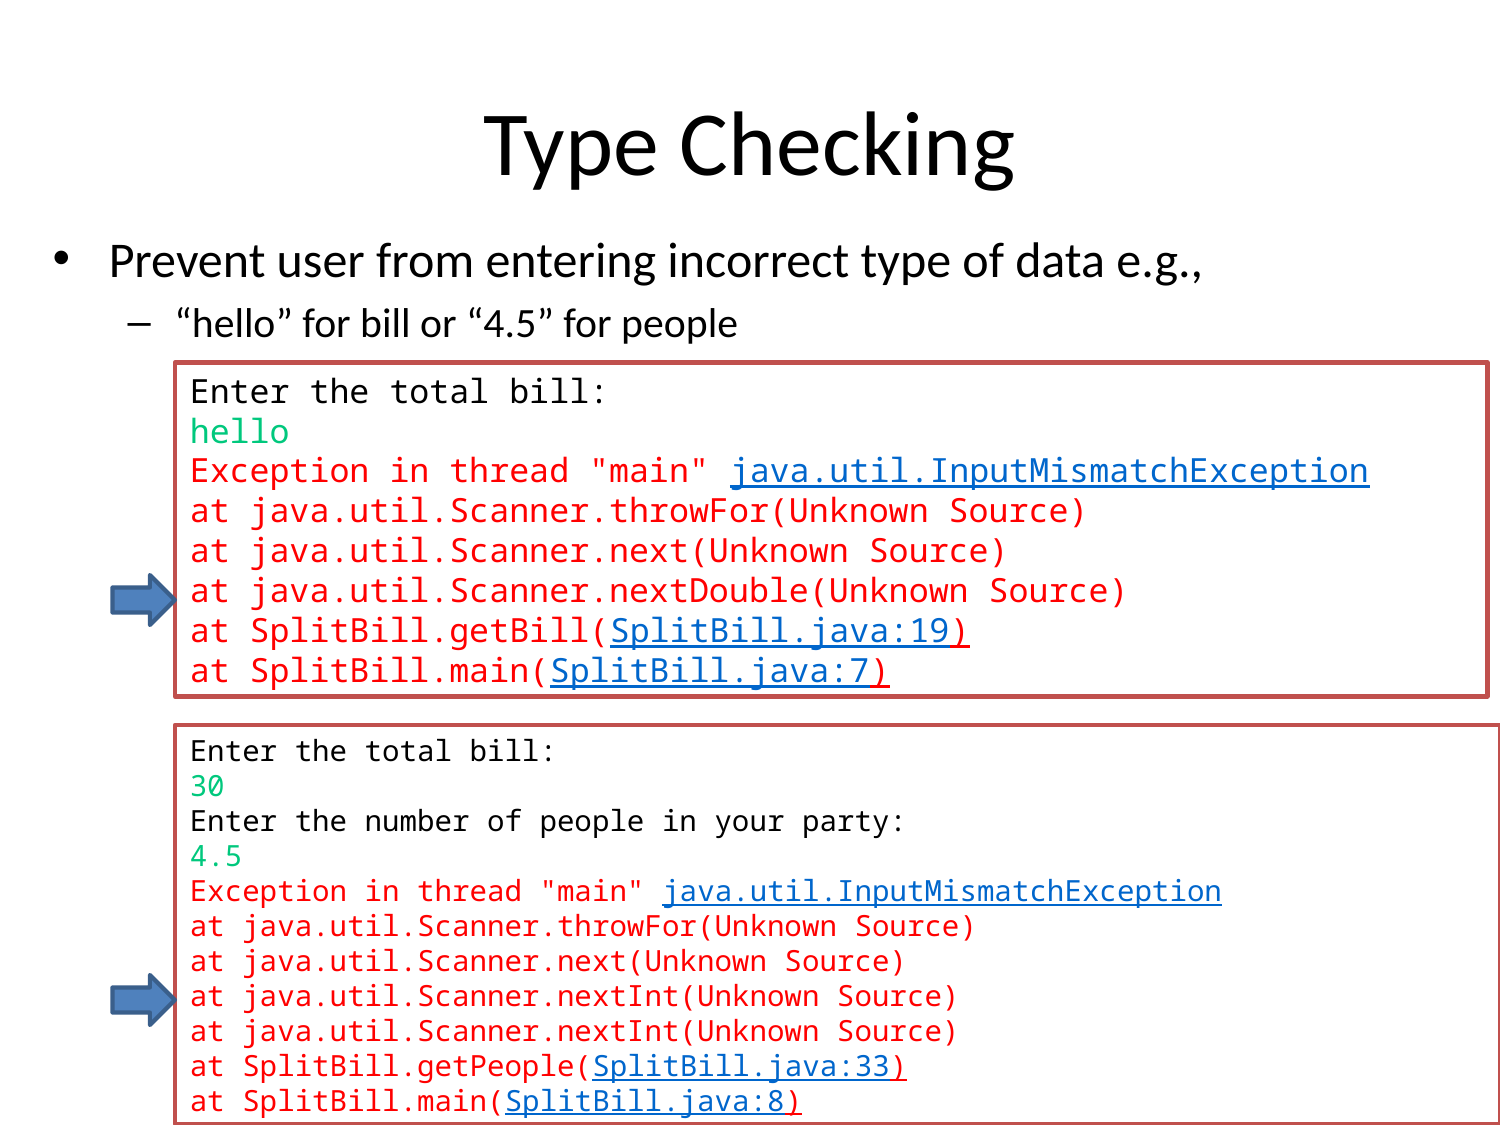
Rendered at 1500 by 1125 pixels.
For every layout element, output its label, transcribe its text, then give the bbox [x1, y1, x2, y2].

text_box Enter the total bill: 30 Enter the number of people in your party: 4.5 Exception in thread "main" java.util.InputMismatchException at java.util.Scanner.throwFor(Unknown Source) at java.util.Scanner.next(Unknown Source) at java.util.Scanner.nextInt(Unknown Source) at java.util.Scanner.nextInt(Unknown Source) at SplitBill.getPeople(SplitBill.java:33) at SplitBill.main(SplitBill.java:8) [173, 723, 1500, 1125]
title Type Checking [75, 45, 1425, 233]
text_box [110, 973, 178, 1027]
list Prevent user from entering incorrect type of data e.g., “hello” for bill or “4.5” for people [37, 220, 1388, 963]
text_box Enter the total bill: hello Exception in thread "main" java.util.InputMismatchException at java.util.Scanner.throwFor(Unknown Source) at java.util.Scanner.next(Unknown Source) at java.util.Scanner.nextDouble(Unknown Source) at SplitBill.getBill(SplitBill.java:19) at SplitBill.main(SplitBill.java:7) [173, 360, 1490, 699]
text_box [110, 573, 178, 627]
